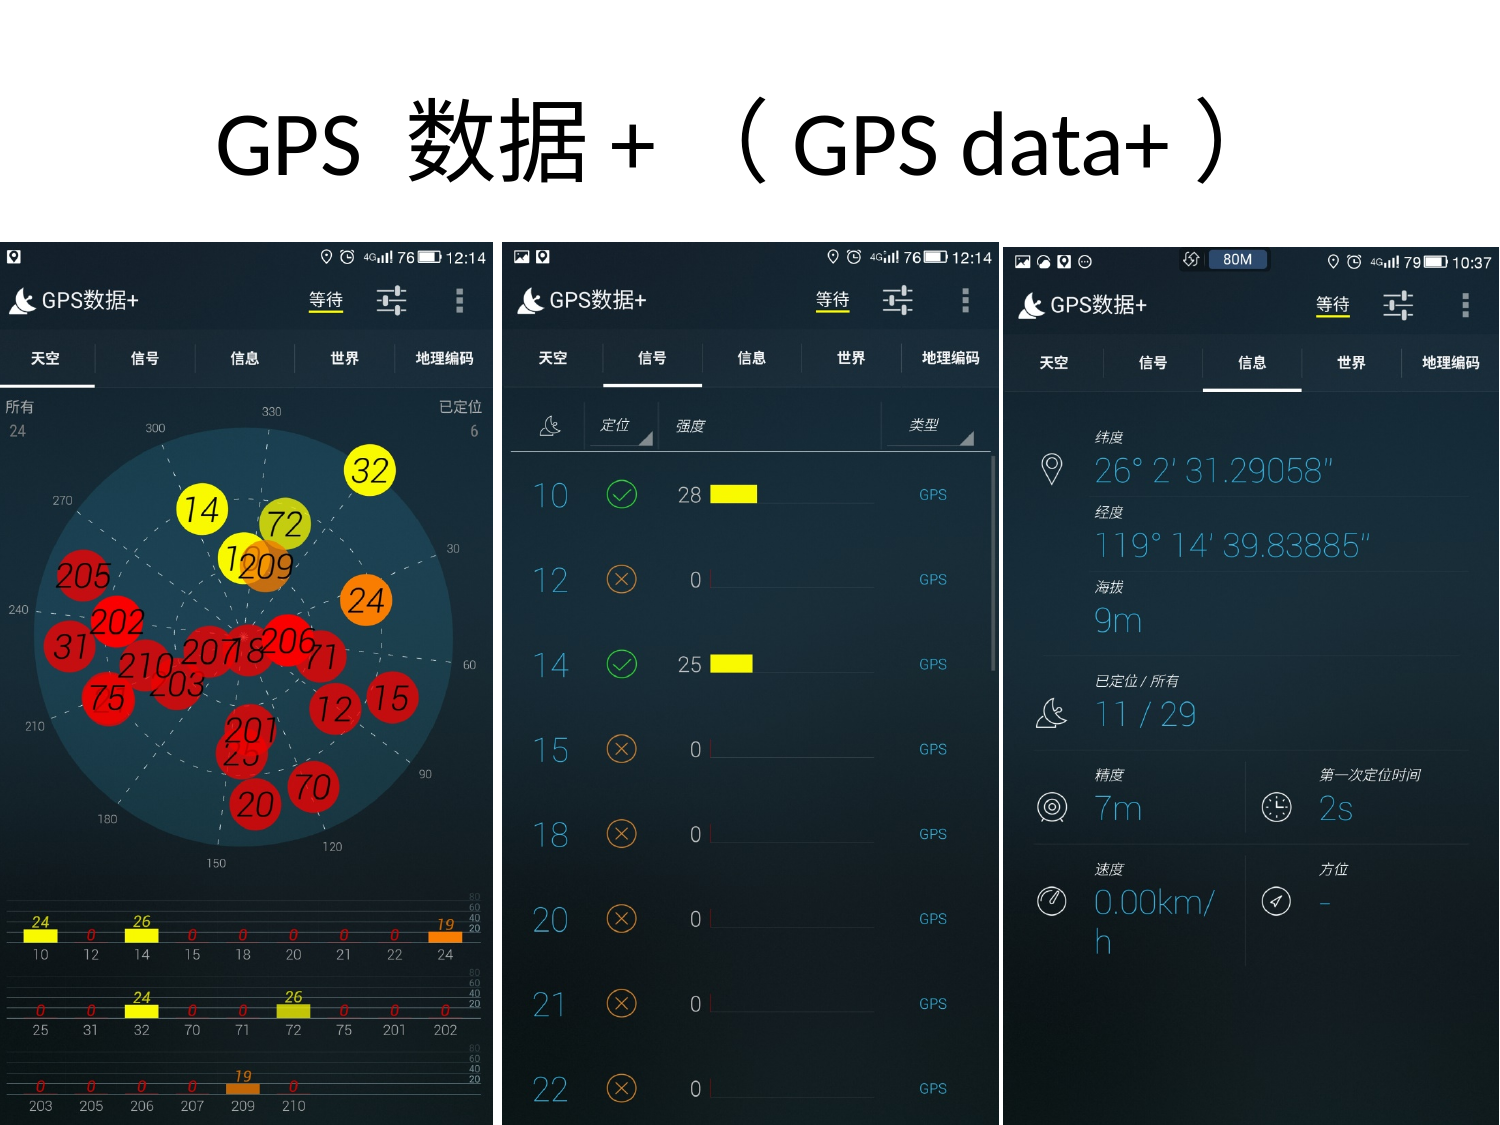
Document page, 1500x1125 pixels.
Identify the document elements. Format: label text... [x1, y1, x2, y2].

picture [1002, 246, 1500, 1125]
picture [0, 242, 493, 1125]
title GPS 数据+（GPS data+） [75, 45, 1425, 233]
picture [501, 242, 999, 1125]
